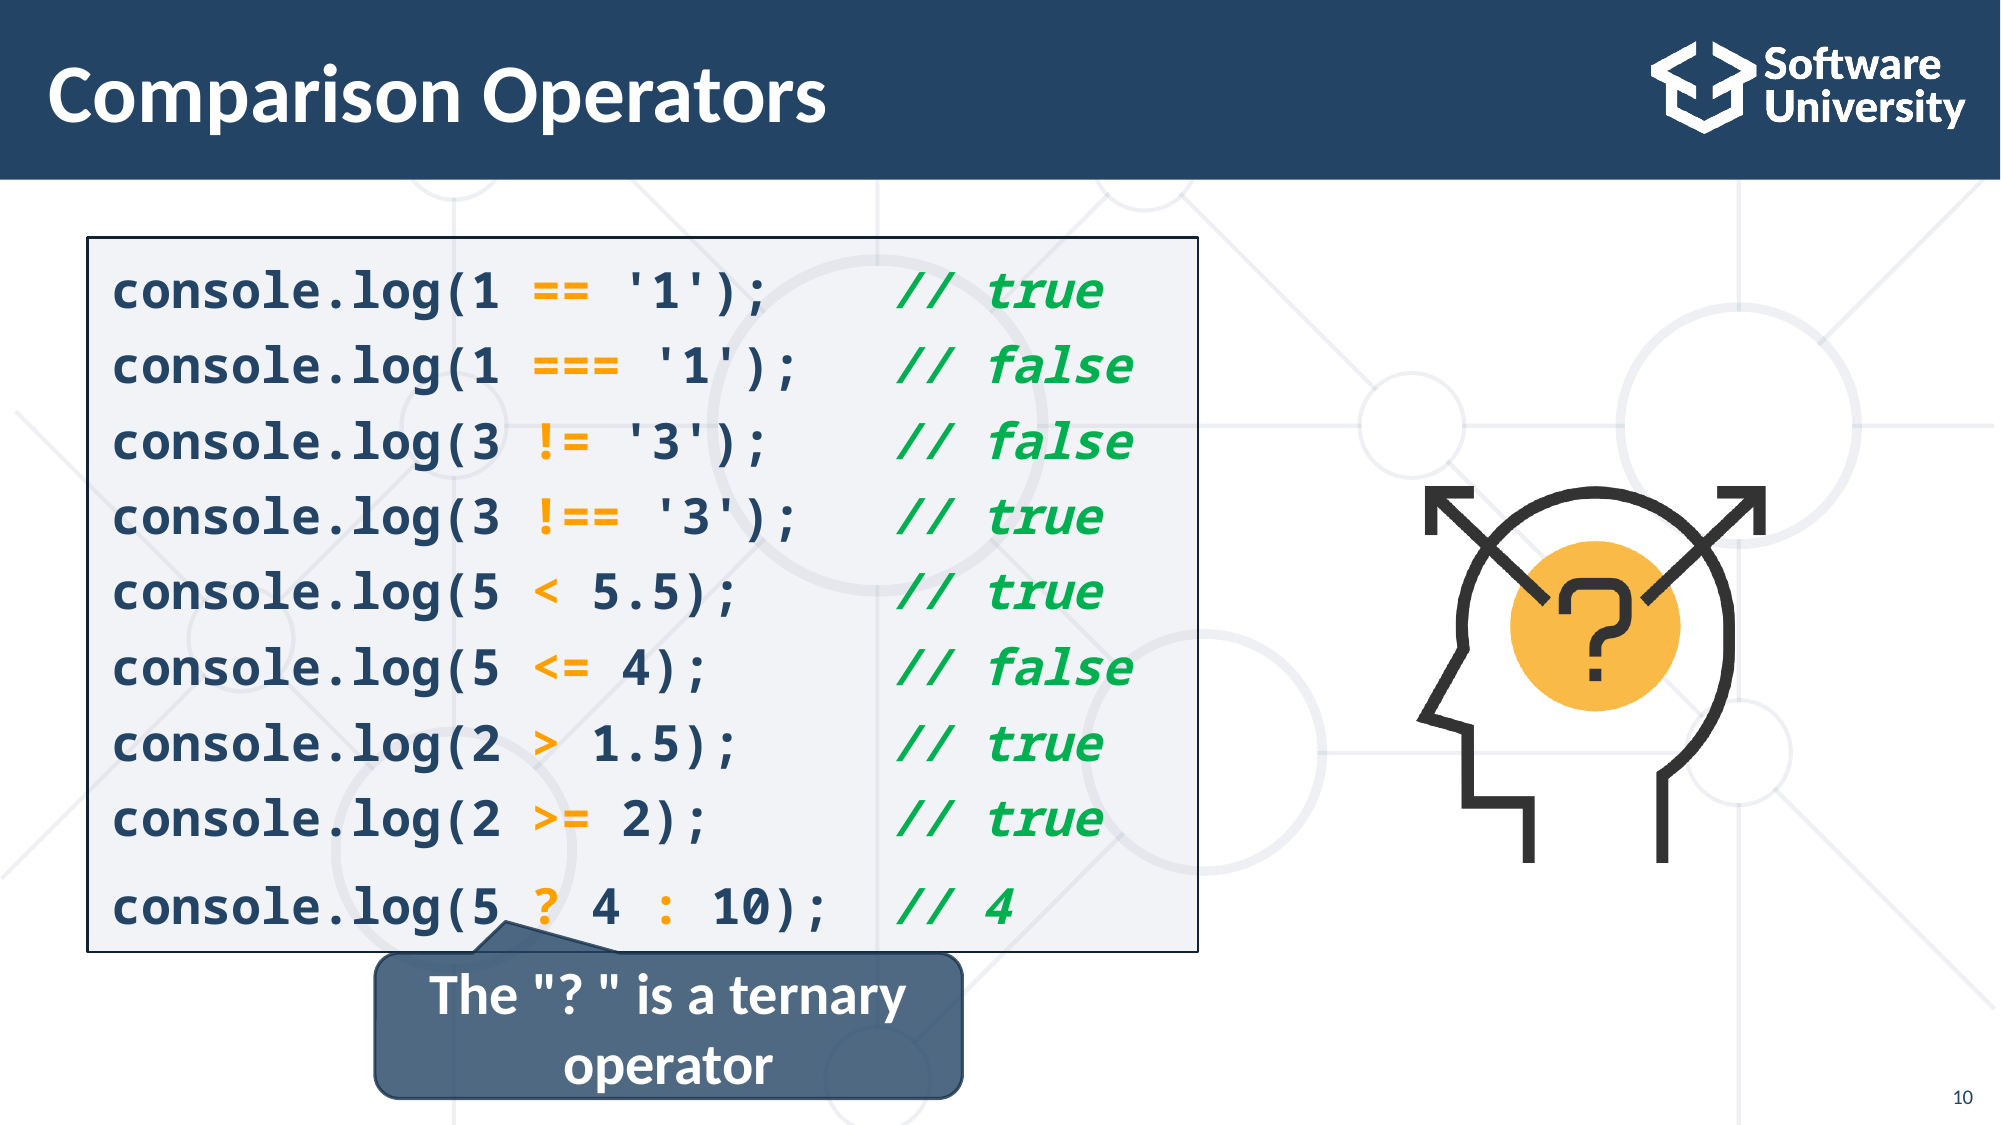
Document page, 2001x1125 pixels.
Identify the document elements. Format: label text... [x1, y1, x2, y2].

picture [1402, 486, 1779, 864]
list console.log(1 == '1'); // true console.log(1 === '1'); // false console.log(3 != '3'); // false console.log(3 !== '3'); // true console.log(5 < 5.5); // true console.log(5 <= 4); // false console.log(2 > 1.5); // true console.log(2 >= 2); // true console.log(5 ? 4 : 10); // 4 [87, 237, 1198, 953]
text_box The "? " is a ternary operator [372, 919, 965, 1101]
picture [1651, 41, 1966, 134]
title Comparison Operators [31, 16, 1625, 162]
slide_number 10 [1927, 1067, 1989, 1117]
